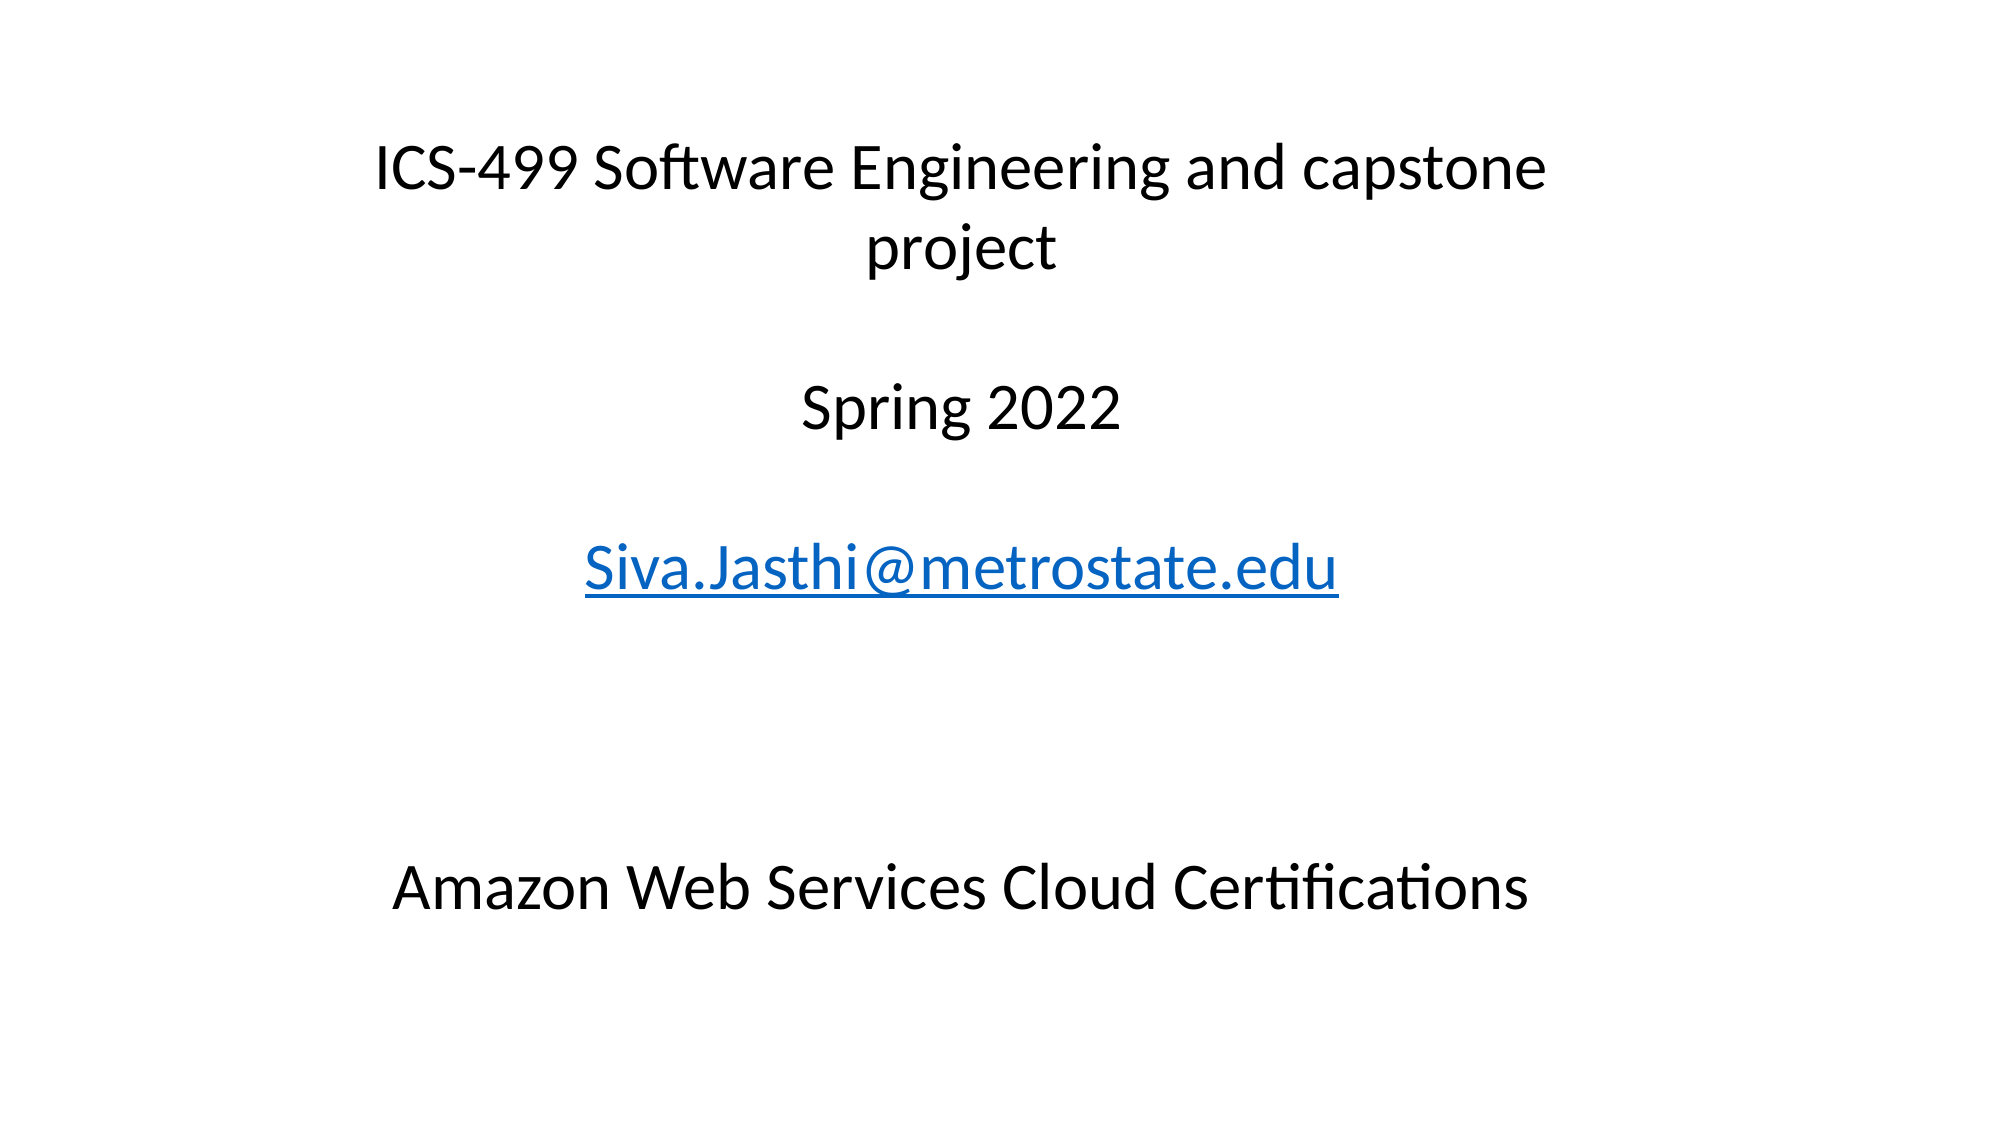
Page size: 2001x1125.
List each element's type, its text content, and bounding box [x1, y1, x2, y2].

text_box ICS-499 Software Engineering and capstone project Spring 2022 Siva.Jasthi@metrostate.edu Amazon Web Services Cloud Certifications [318, 115, 1605, 931]
